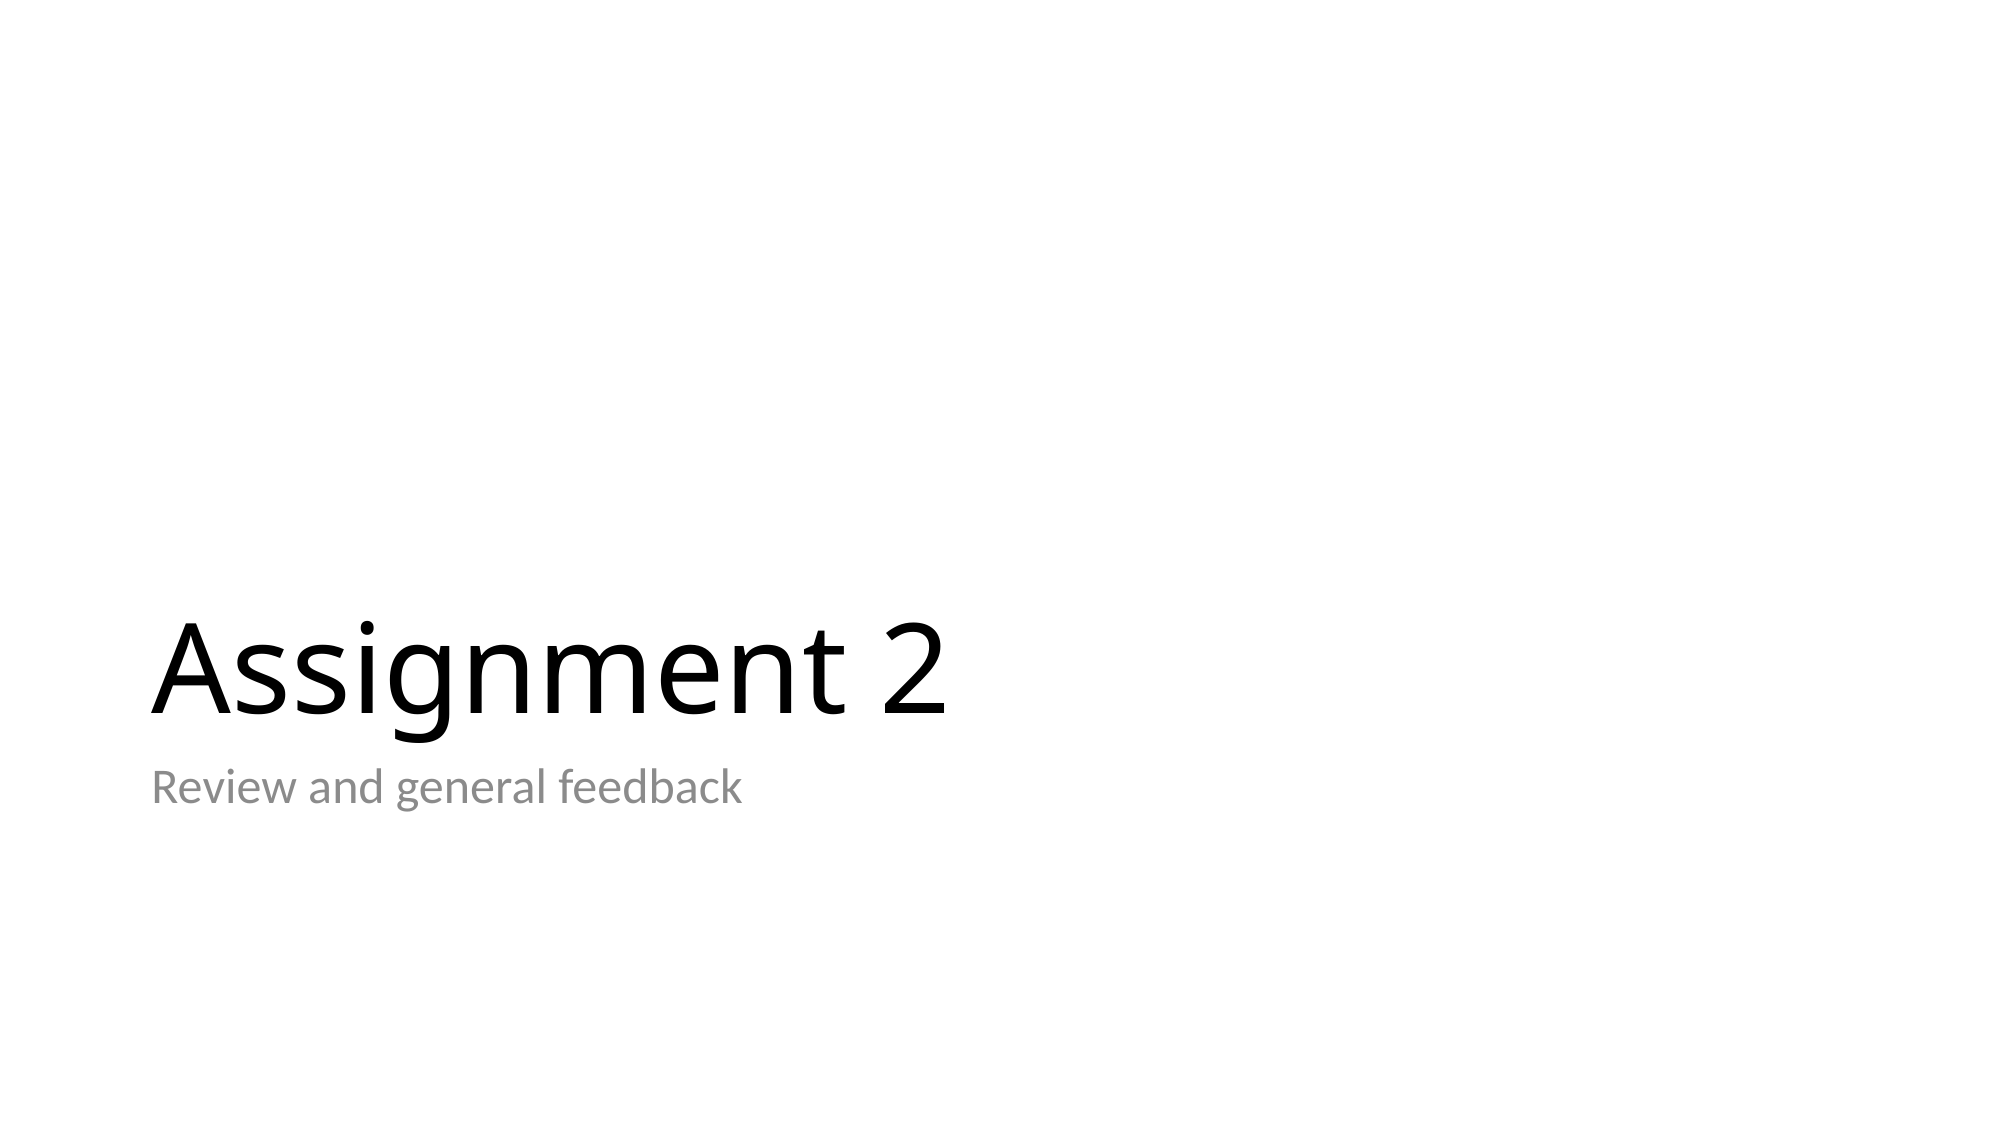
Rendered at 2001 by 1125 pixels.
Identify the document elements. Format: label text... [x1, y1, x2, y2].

list Review and general feedback [136, 752, 1862, 999]
title Assignment 2 [136, 280, 1862, 749]
